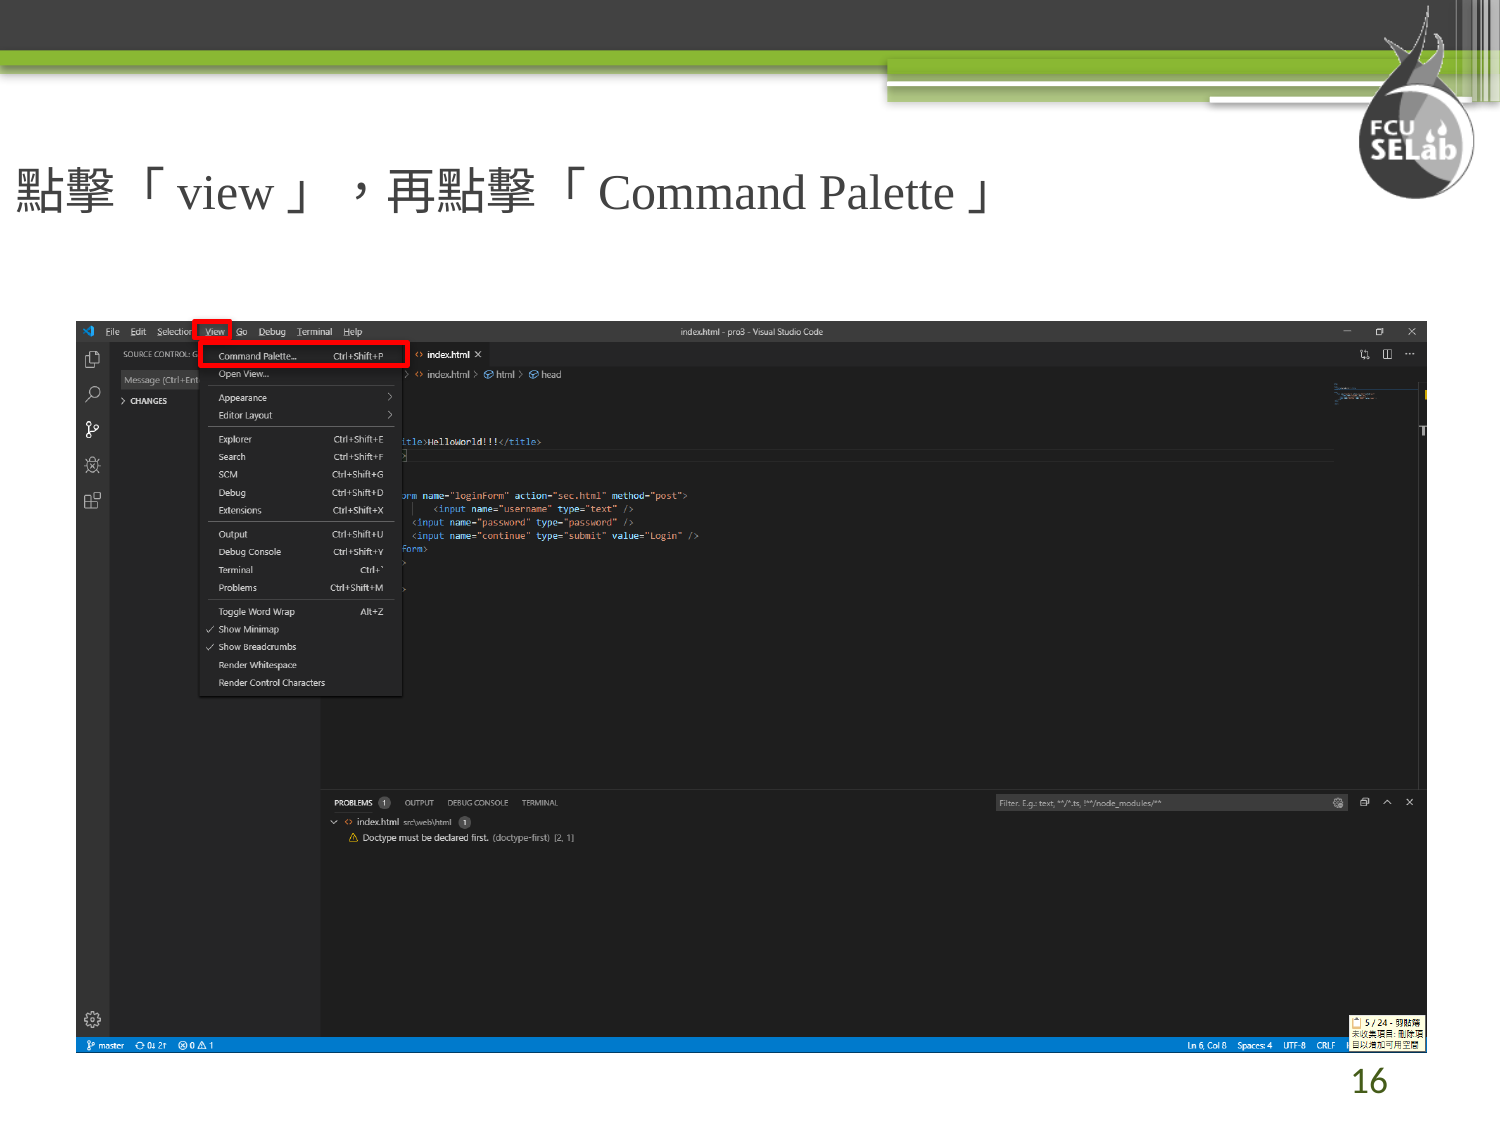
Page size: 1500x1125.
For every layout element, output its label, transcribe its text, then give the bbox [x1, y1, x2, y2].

title 點擊「view」，再點擊「Command Palette」 [0, 101, 1425, 277]
picture [1335, 2, 1500, 203]
slide_number 16 [1335, 1048, 1481, 1109]
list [76, 320, 1427, 1053]
